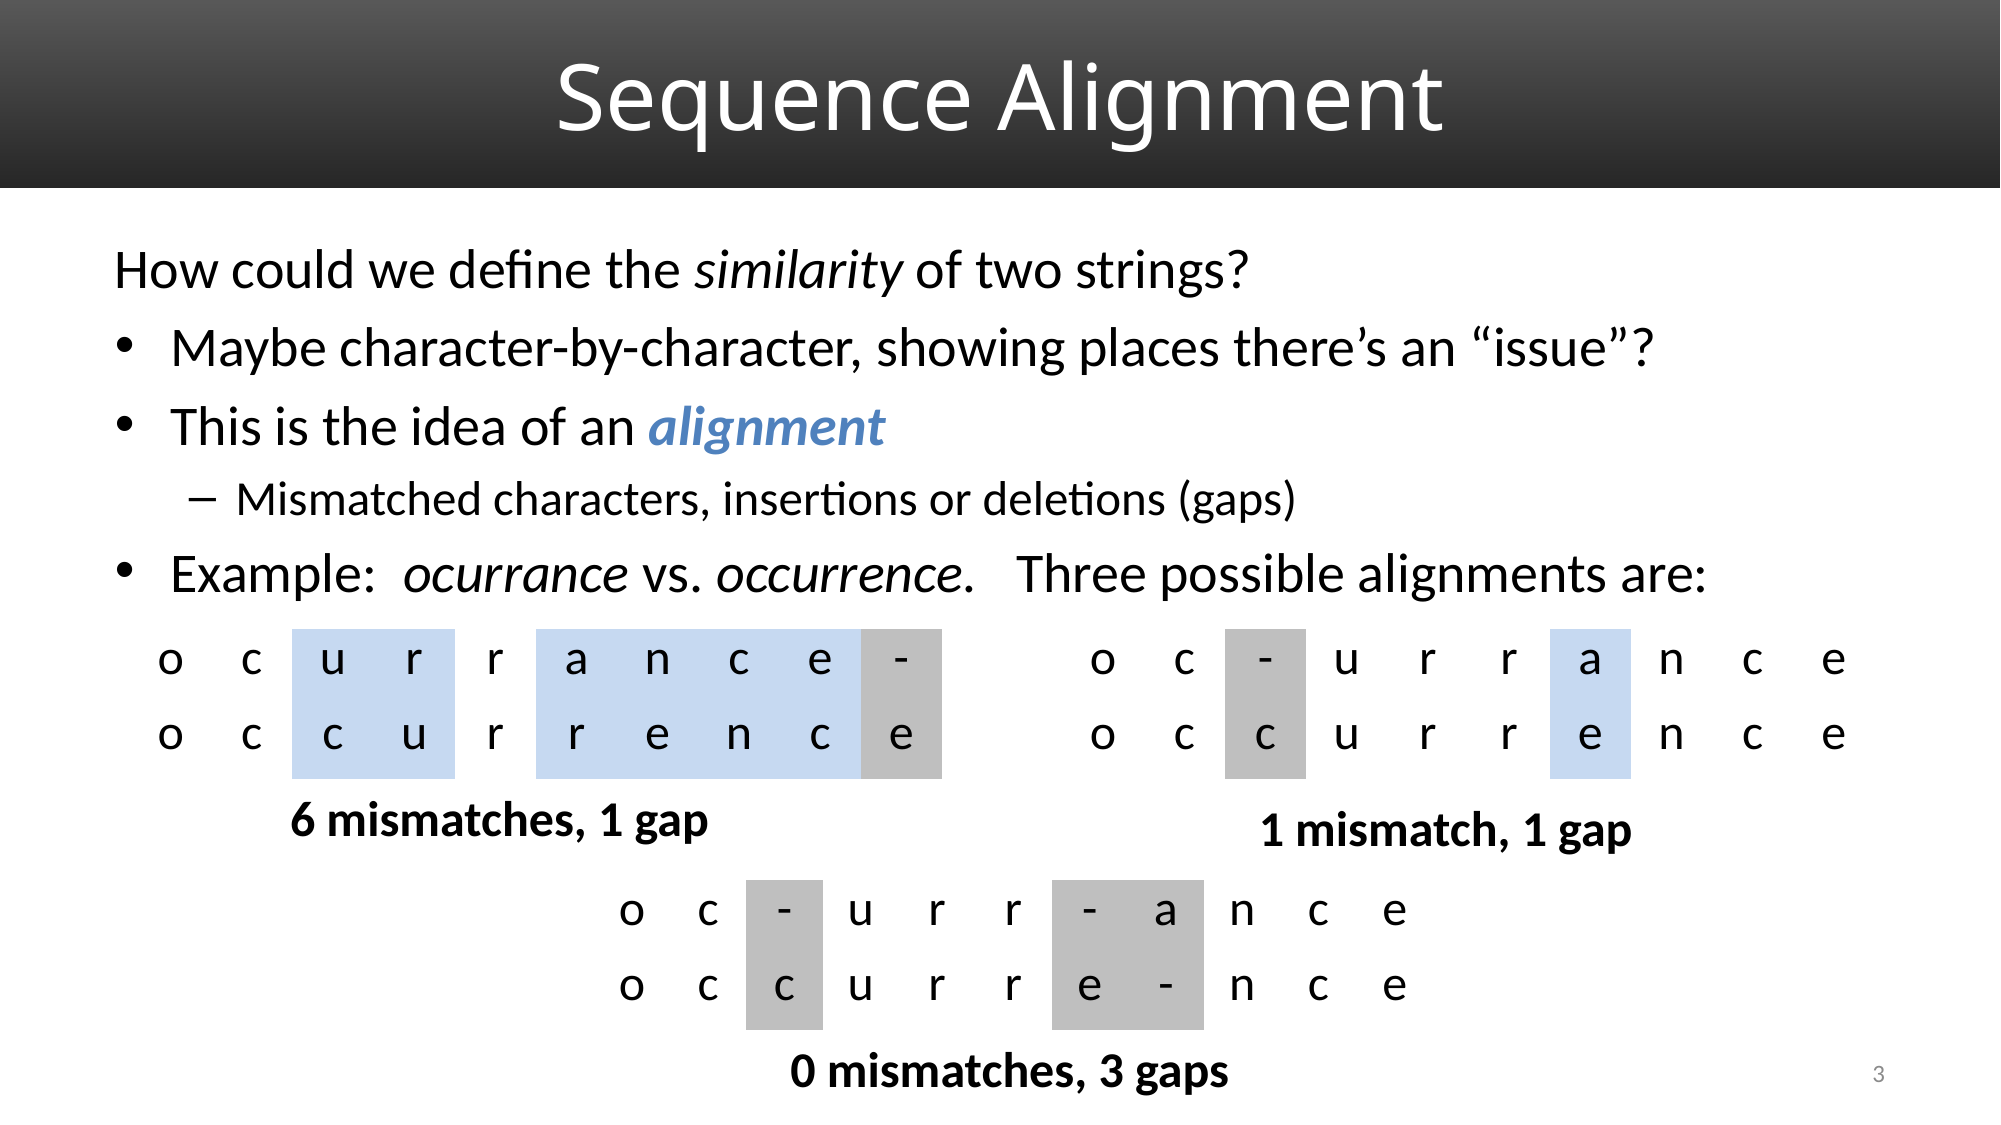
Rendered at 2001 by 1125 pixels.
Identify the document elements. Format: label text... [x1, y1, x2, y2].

table_header r [975, 880, 1052, 955]
table_header a [536, 629, 617, 704]
table_header o [1063, 629, 1144, 704]
table_header r [455, 629, 536, 704]
table_cell o [1063, 704, 1144, 779]
table_header n [617, 629, 698, 704]
table_cell c [1280, 955, 1357, 1030]
table_cell e [1052, 955, 1128, 1030]
table_header - [1225, 629, 1306, 704]
table_header a [1128, 880, 1204, 955]
table_cell o [130, 704, 211, 779]
table_header u [823, 880, 899, 955]
table_header u [292, 629, 374, 704]
table_cell e [617, 704, 698, 779]
text_box 6 mismatches, 1 gap [275, 779, 725, 854]
table_cell o [594, 955, 670, 1030]
table_header e [1357, 880, 1433, 955]
table_header e [1793, 629, 1875, 704]
table_cell n [1204, 955, 1280, 1030]
table_cell u [823, 955, 899, 1030]
table_header e [780, 629, 861, 704]
table_header n [1204, 880, 1280, 955]
table_cell e [861, 704, 942, 779]
table_header c [1280, 880, 1357, 955]
table_header c [698, 629, 780, 704]
table_cell r [455, 704, 536, 779]
table_cell c [746, 955, 823, 1030]
table_cell c [1225, 704, 1306, 779]
table_header r [1469, 629, 1550, 704]
table_cell r [1469, 704, 1550, 779]
table_cell e [1550, 704, 1631, 779]
text_box 0 mismatches, 3 gaps [775, 1030, 1245, 1105]
table_cell c [211, 704, 292, 779]
table_header n [1631, 629, 1712, 704]
table_header r [374, 629, 455, 704]
table_header o [130, 629, 211, 704]
table_header r [1387, 629, 1469, 704]
table_cell r [536, 704, 617, 779]
title Sequence Alignment [99, 24, 1900, 163]
list How could we define the similarity of two strings? Maybe character-by-character, showing places there’s an “issue”? This is the idea of an alignment Mismatched characters, insertions or deletions (gaps) Example: ocurrance vs. occurrence. Three possible alignments are: [99, 224, 1838, 619]
table_cell r [1387, 704, 1469, 779]
table_cell u [374, 704, 455, 779]
table_header c [211, 629, 292, 704]
table_cell e [1357, 955, 1433, 1030]
table_header c [1712, 629, 1793, 704]
table_header a [1550, 629, 1631, 704]
slide_number 3 [1433, 1042, 1900, 1103]
table_cell c [780, 704, 861, 779]
table_header - [746, 880, 823, 955]
table_header c [1144, 629, 1225, 704]
table_header r [899, 880, 975, 955]
table_cell e [1793, 704, 1875, 779]
table_header - [1052, 880, 1128, 955]
table_cell c [1712, 704, 1793, 779]
table_header - [861, 629, 942, 704]
table_cell n [1631, 704, 1712, 779]
table_cell n [698, 704, 780, 779]
table_cell r [899, 955, 975, 1030]
table_cell c [670, 955, 746, 1030]
text_box 1 mismatch, 1 gap [1243, 789, 1648, 865]
table_cell r [975, 955, 1052, 1030]
table_cell c [292, 704, 374, 779]
table_header o [594, 880, 670, 955]
table_cell c [1144, 704, 1225, 779]
table_cell u [1306, 704, 1387, 779]
table_cell - [1128, 955, 1204, 1030]
table_header c [670, 880, 746, 955]
table_header u [1306, 629, 1387, 704]
